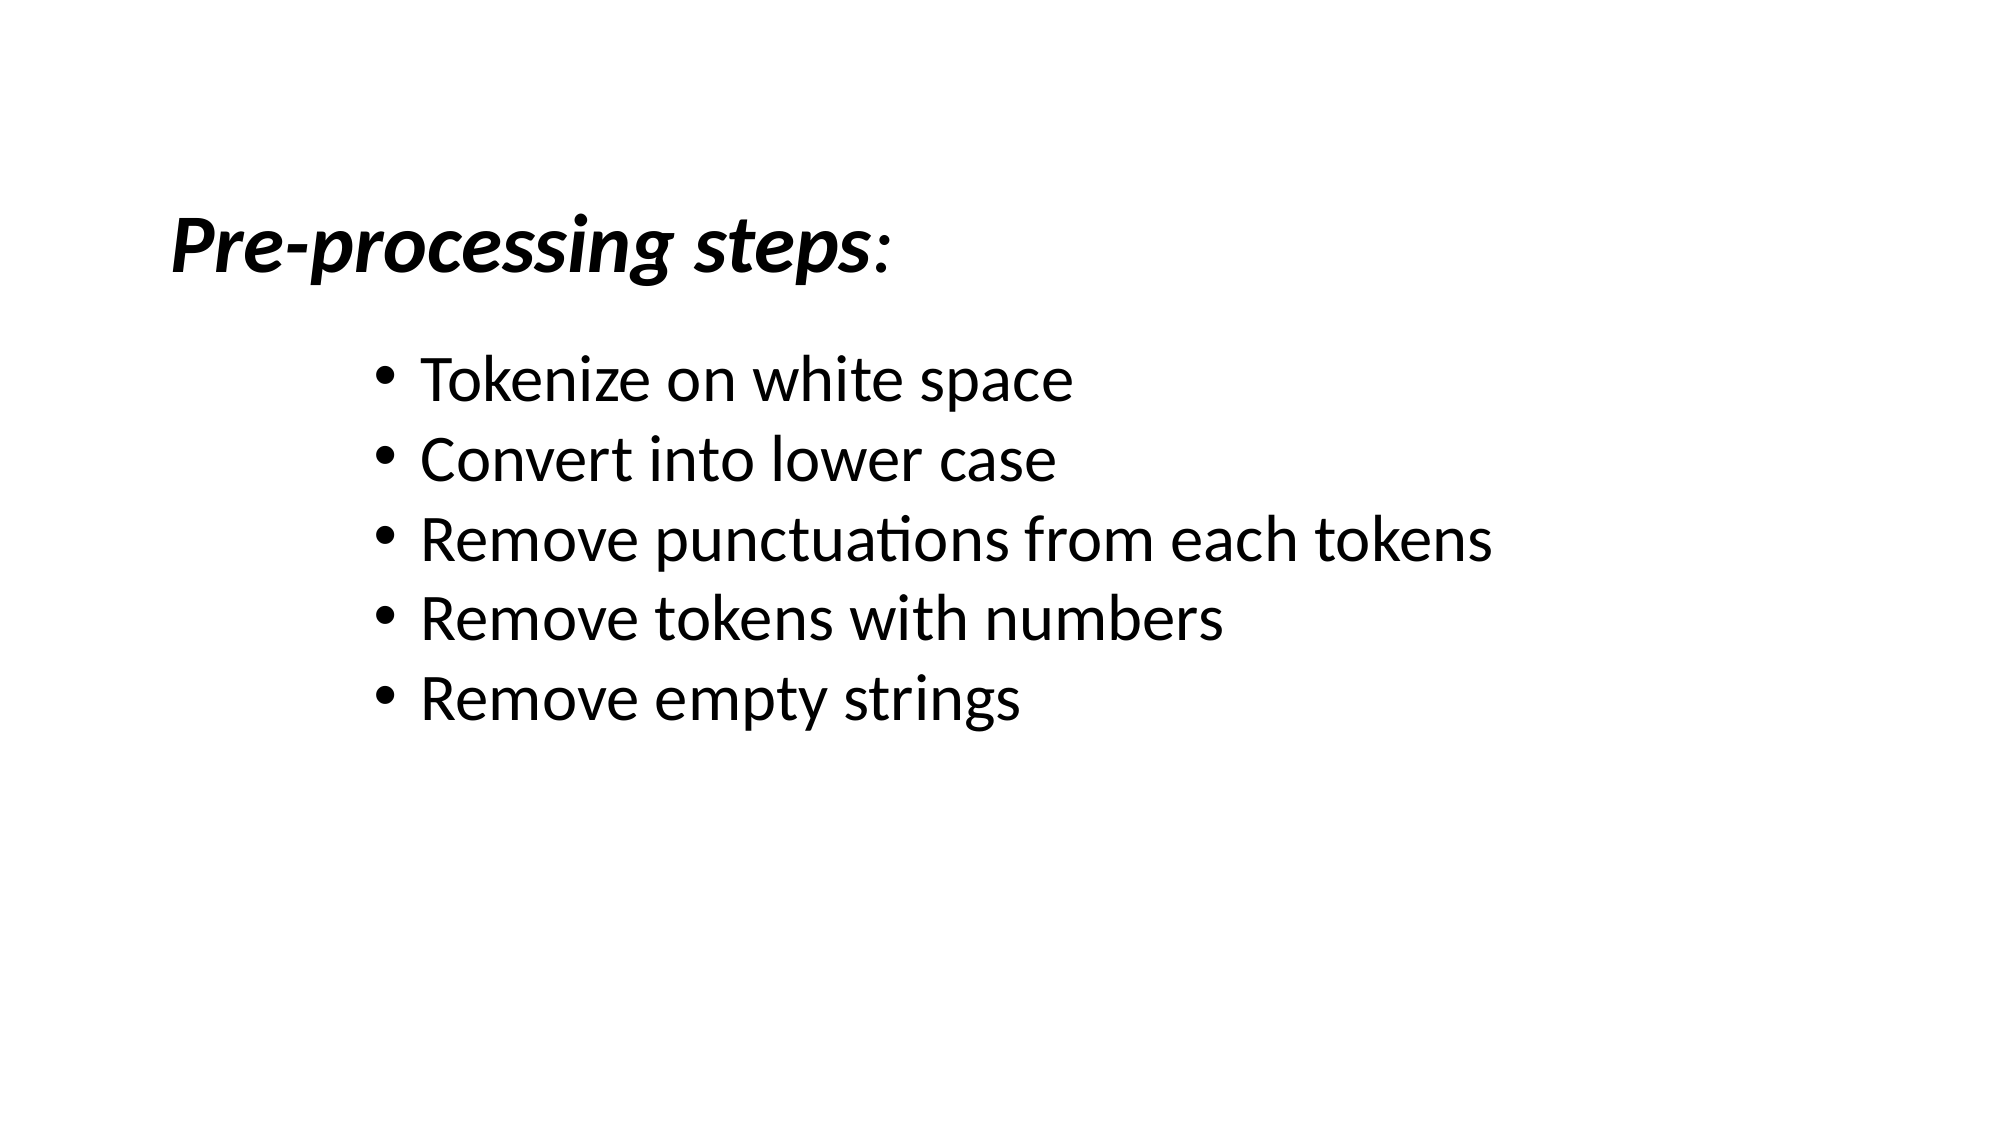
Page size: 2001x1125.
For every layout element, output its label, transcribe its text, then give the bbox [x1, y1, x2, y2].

text_box Pre-processing steps: [155, 182, 910, 297]
text_box Tokenize on white space Convert into lower case Remove punctuations from each tokens Remove tokens with numbers Remove empty strings [358, 326, 1591, 742]
